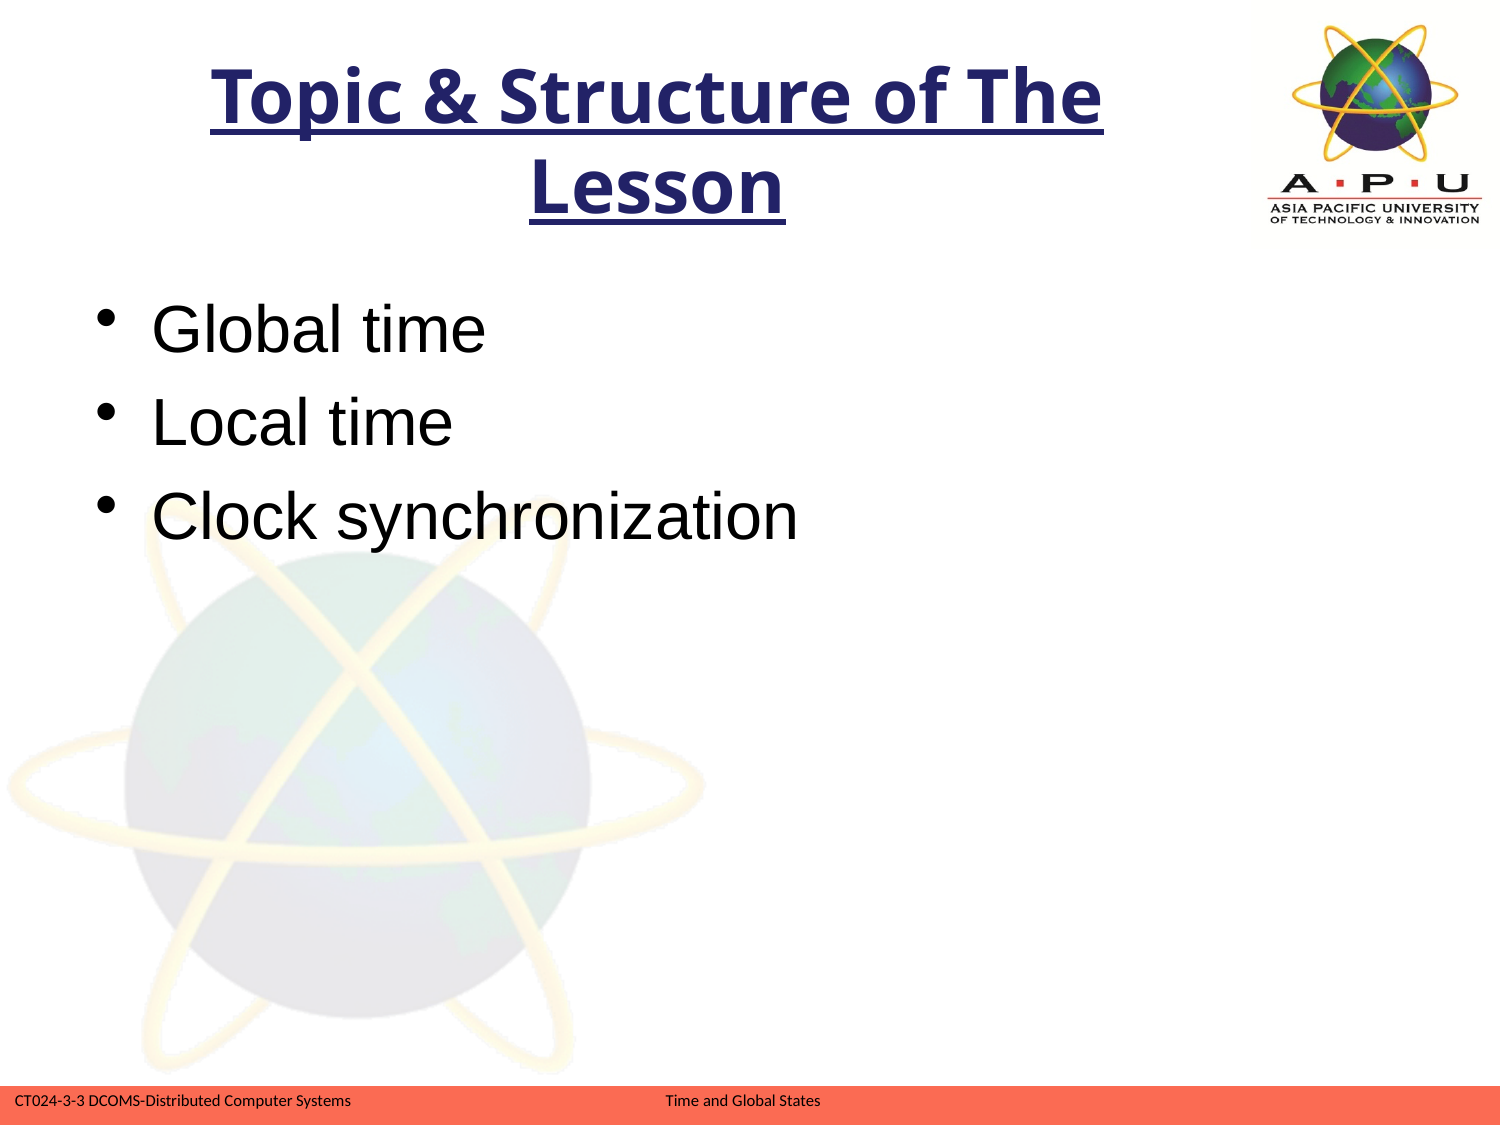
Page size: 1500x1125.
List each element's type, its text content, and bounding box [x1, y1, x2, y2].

picture [1251, 0, 1500, 249]
list Global time Local time Clock synchronization [79, 278, 1430, 1021]
title Topic & Structure of The Lesson [79, 37, 1235, 241]
